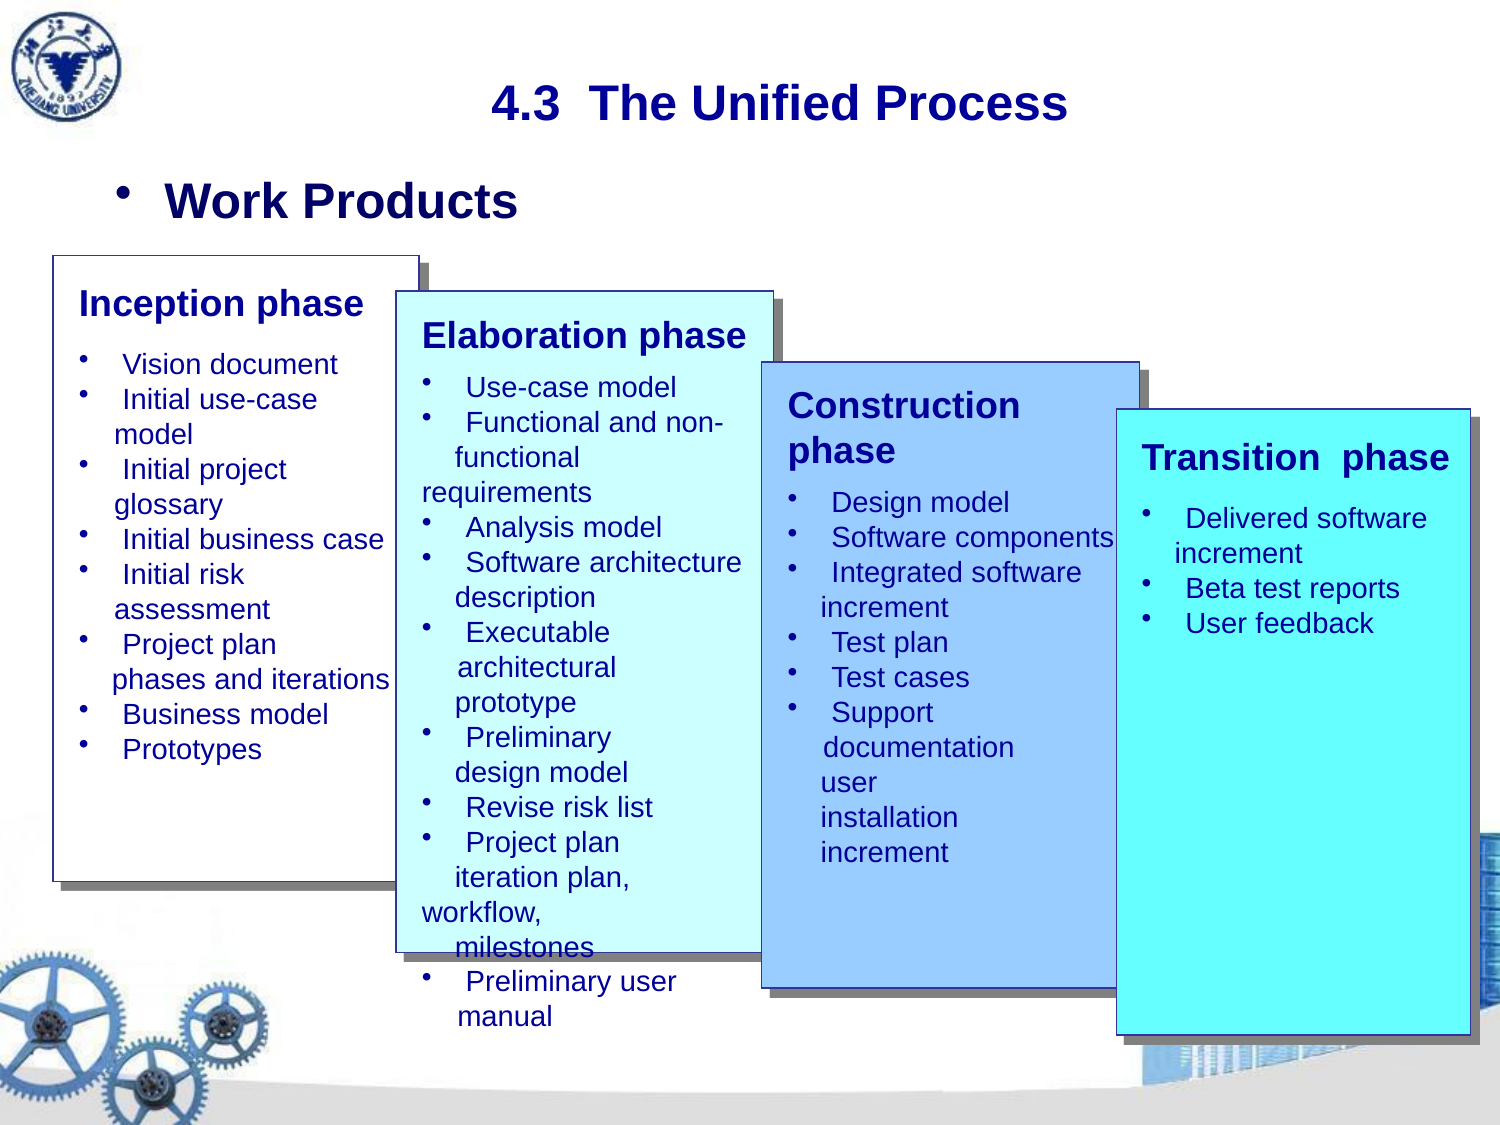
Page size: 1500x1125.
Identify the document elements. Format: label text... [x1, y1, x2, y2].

title 4.3 The Unified Process [135, 31, 1425, 171]
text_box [761, 361, 1141, 989]
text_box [395, 290, 775, 954]
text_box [52, 254, 420, 882]
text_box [1115, 408, 1472, 1036]
text_box Work Products [100, 160, 798, 236]
picture [0, 0, 1500, 1125]
